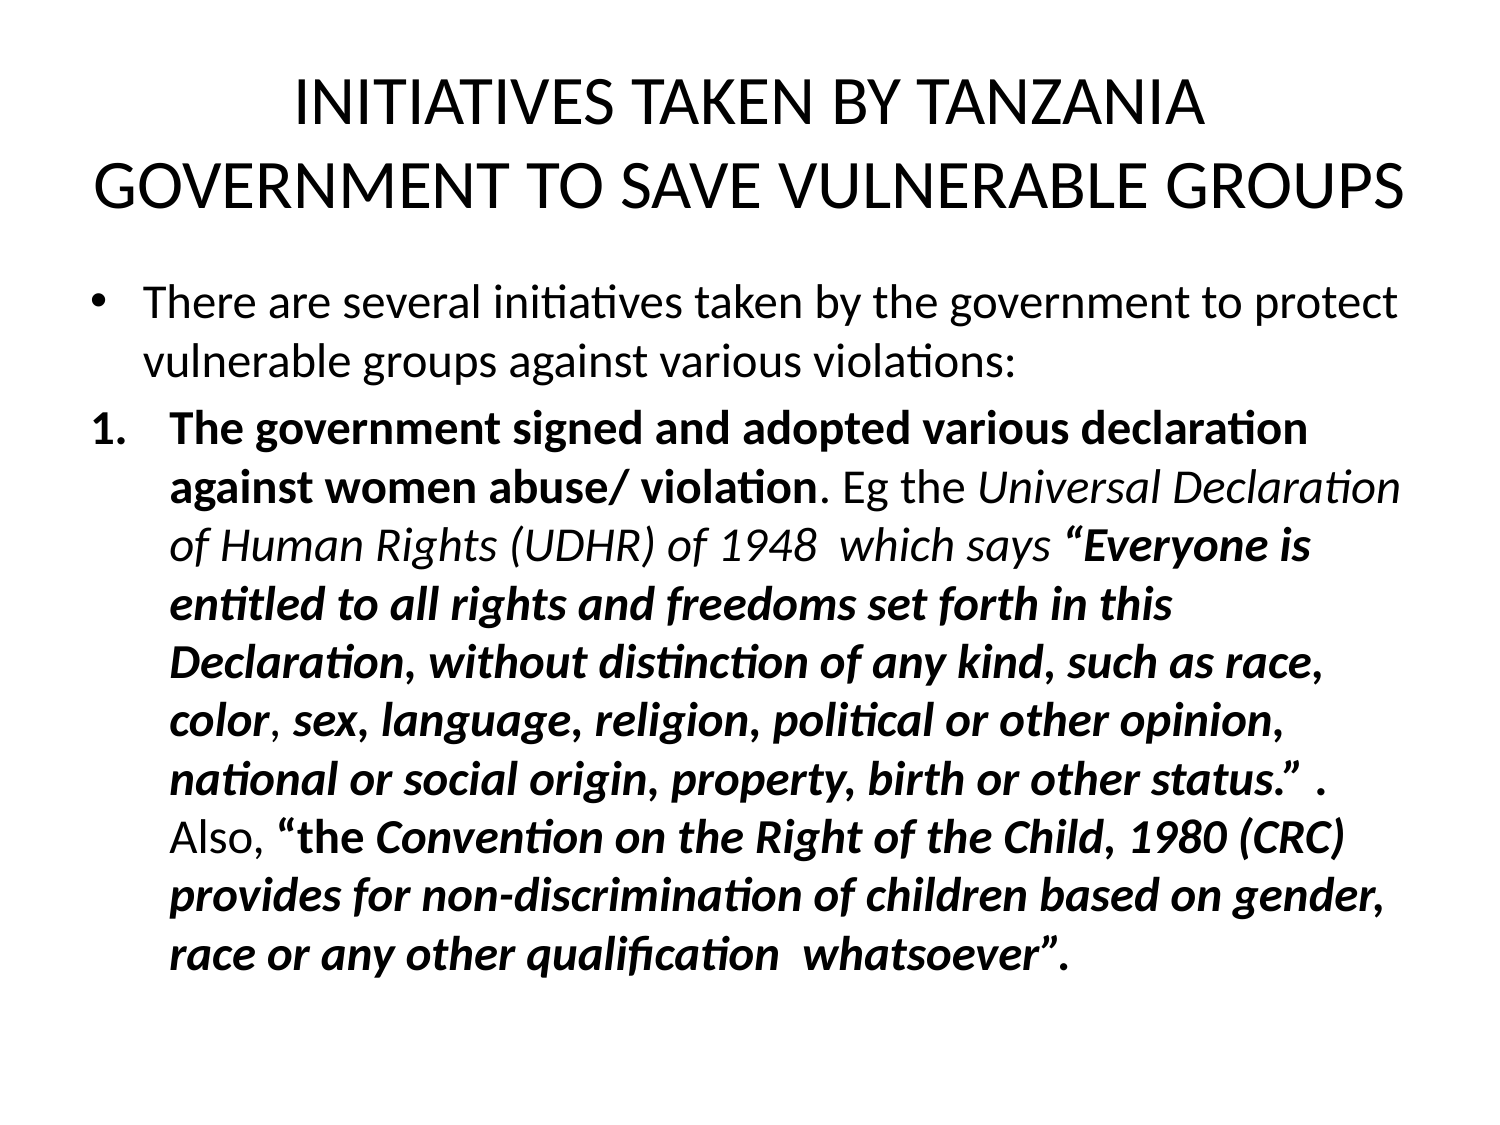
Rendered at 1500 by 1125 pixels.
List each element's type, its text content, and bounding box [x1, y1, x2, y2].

title INITIATIVES TAKEN BY TANZANIA GOVERNMENT TO SAVE VULNERABLE GROUPS [75, 45, 1425, 233]
list There are several initiatives taken by the government to protect vulnerable groups against various violations: The government signed and adopted various declaration against women abuse/ violation. Eg the Universal Declaration of Human Rights (UDHR) of 1948 which says “Everyone is entitled to all rights and freedoms set forth in this Declaration, without distinction of any kind, such as race, color, sex, language, religion, political or other opinion, national or social origin, property, birth or other status.” . Also, “the Convention on the Right of the Child, 1980 (CRC) provides for non-discrimination of children based on gender, race or any other qualification whatsoever”. [75, 262, 1425, 1005]
